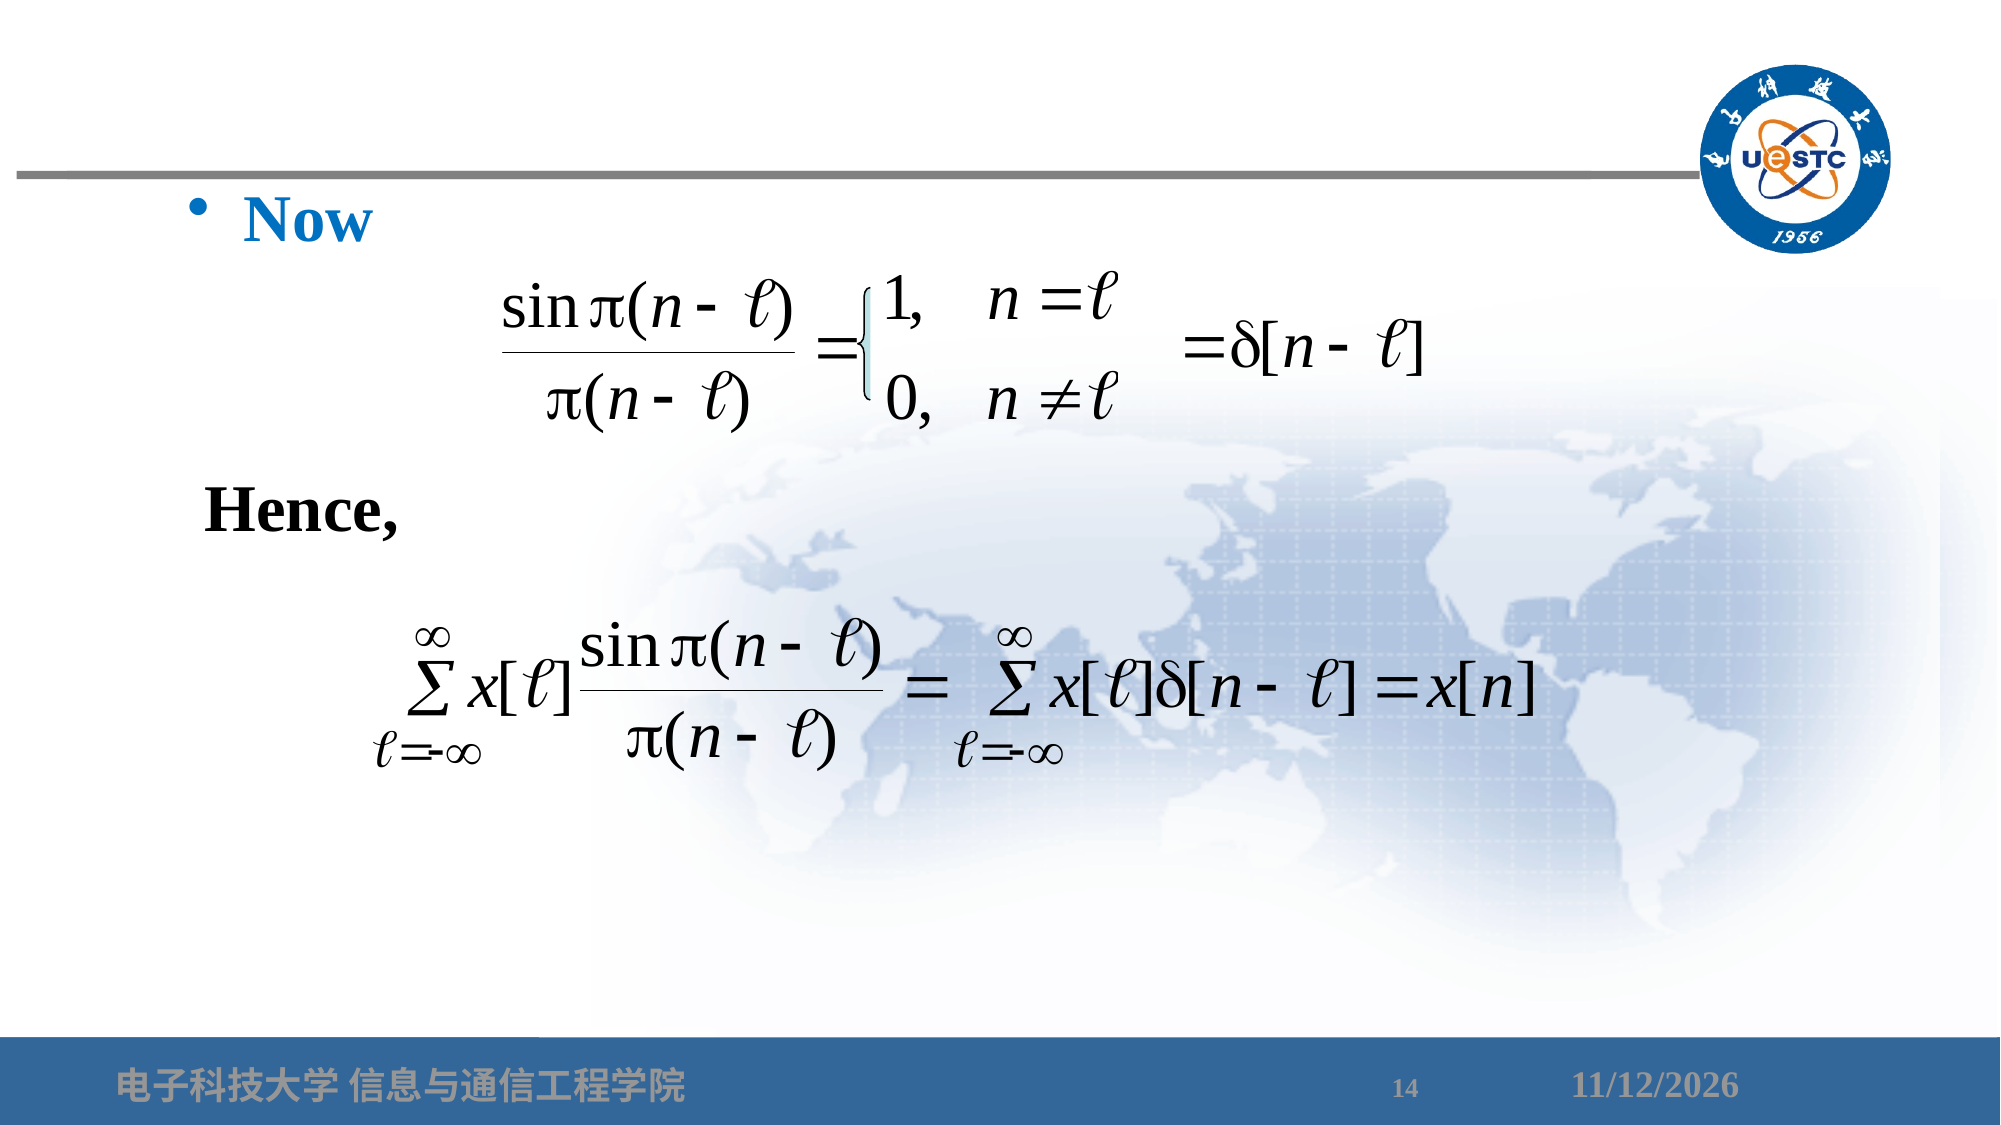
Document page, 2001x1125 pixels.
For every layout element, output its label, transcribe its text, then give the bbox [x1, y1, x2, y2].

picture [483, 287, 1997, 1037]
list Now [172, 166, 740, 274]
picture [1679, 56, 1940, 263]
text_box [1175, 317, 1426, 387]
text_box Hence, [189, 456, 515, 552]
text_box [368, 606, 1539, 779]
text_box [498, 264, 1118, 440]
